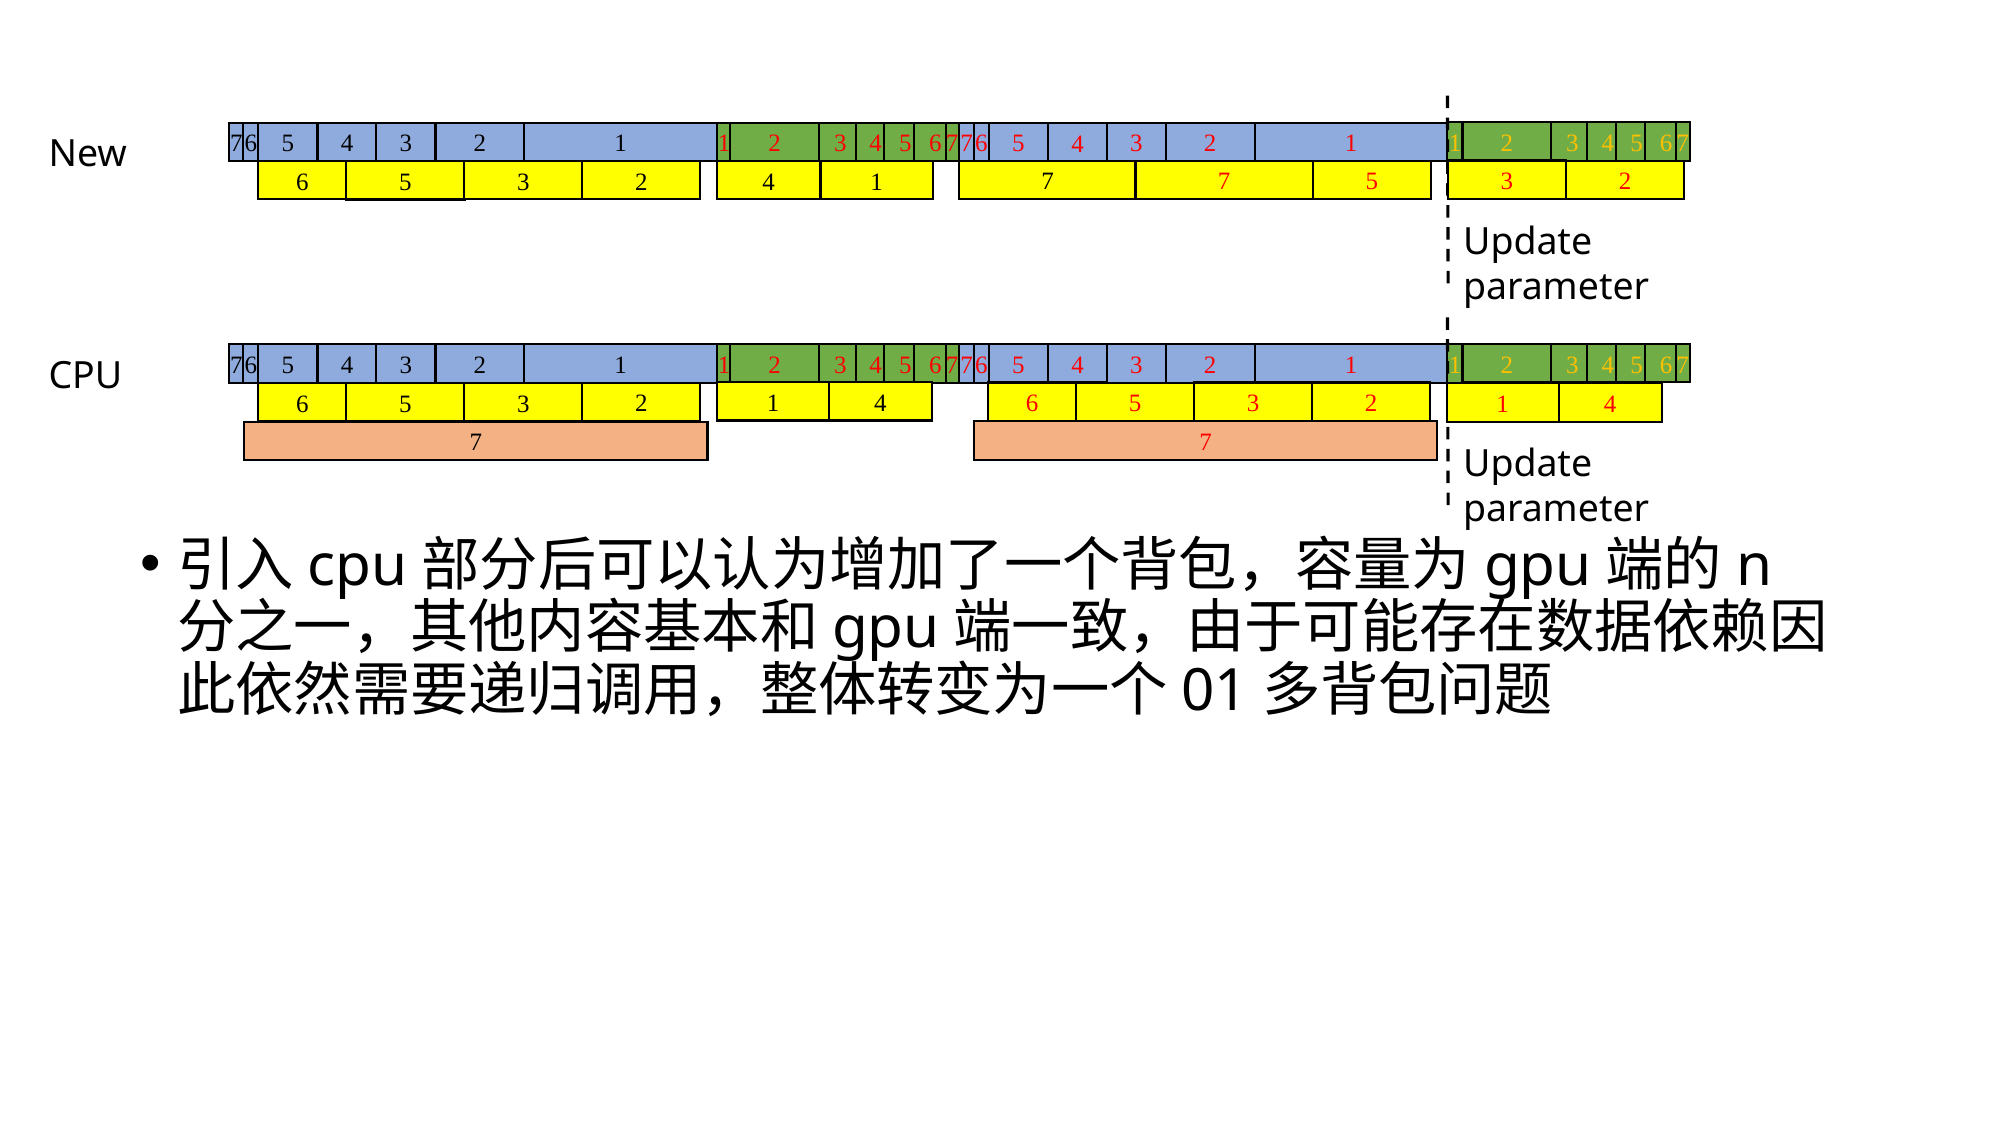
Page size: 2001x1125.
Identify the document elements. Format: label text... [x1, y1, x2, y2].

text_box CPU [33, 343, 211, 404]
list 引入cpu部分后可以认为增加了一个背包，容量为gpu端的n分之一，其他内容基本和gpu端一致，由于可能存在数据依赖因此依然需要递归调用，整体转变为一个01多背包问题 [125, 527, 1850, 950]
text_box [228, 95, 1778, 284]
text_box New [33, 122, 211, 182]
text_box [228, 317, 1778, 506]
